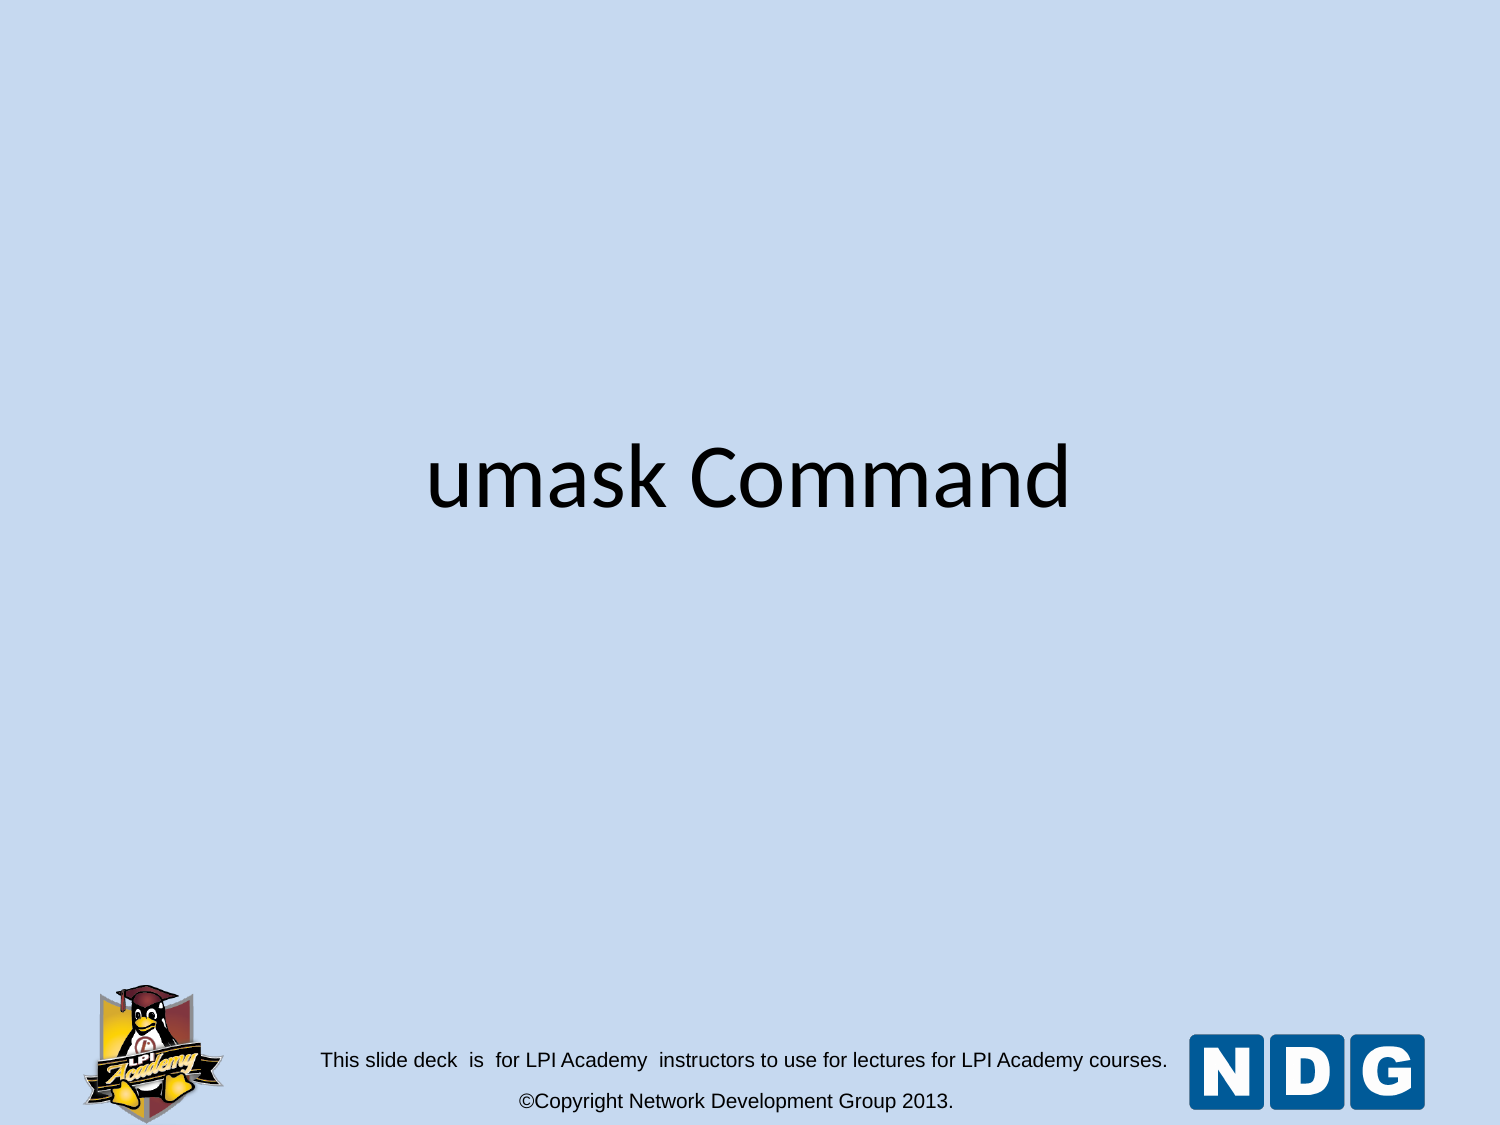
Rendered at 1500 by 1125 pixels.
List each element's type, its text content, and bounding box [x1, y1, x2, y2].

picture [75, 975, 229, 1125]
picture [1189, 1034, 1425, 1110]
title umask Command [112, 349, 1388, 592]
